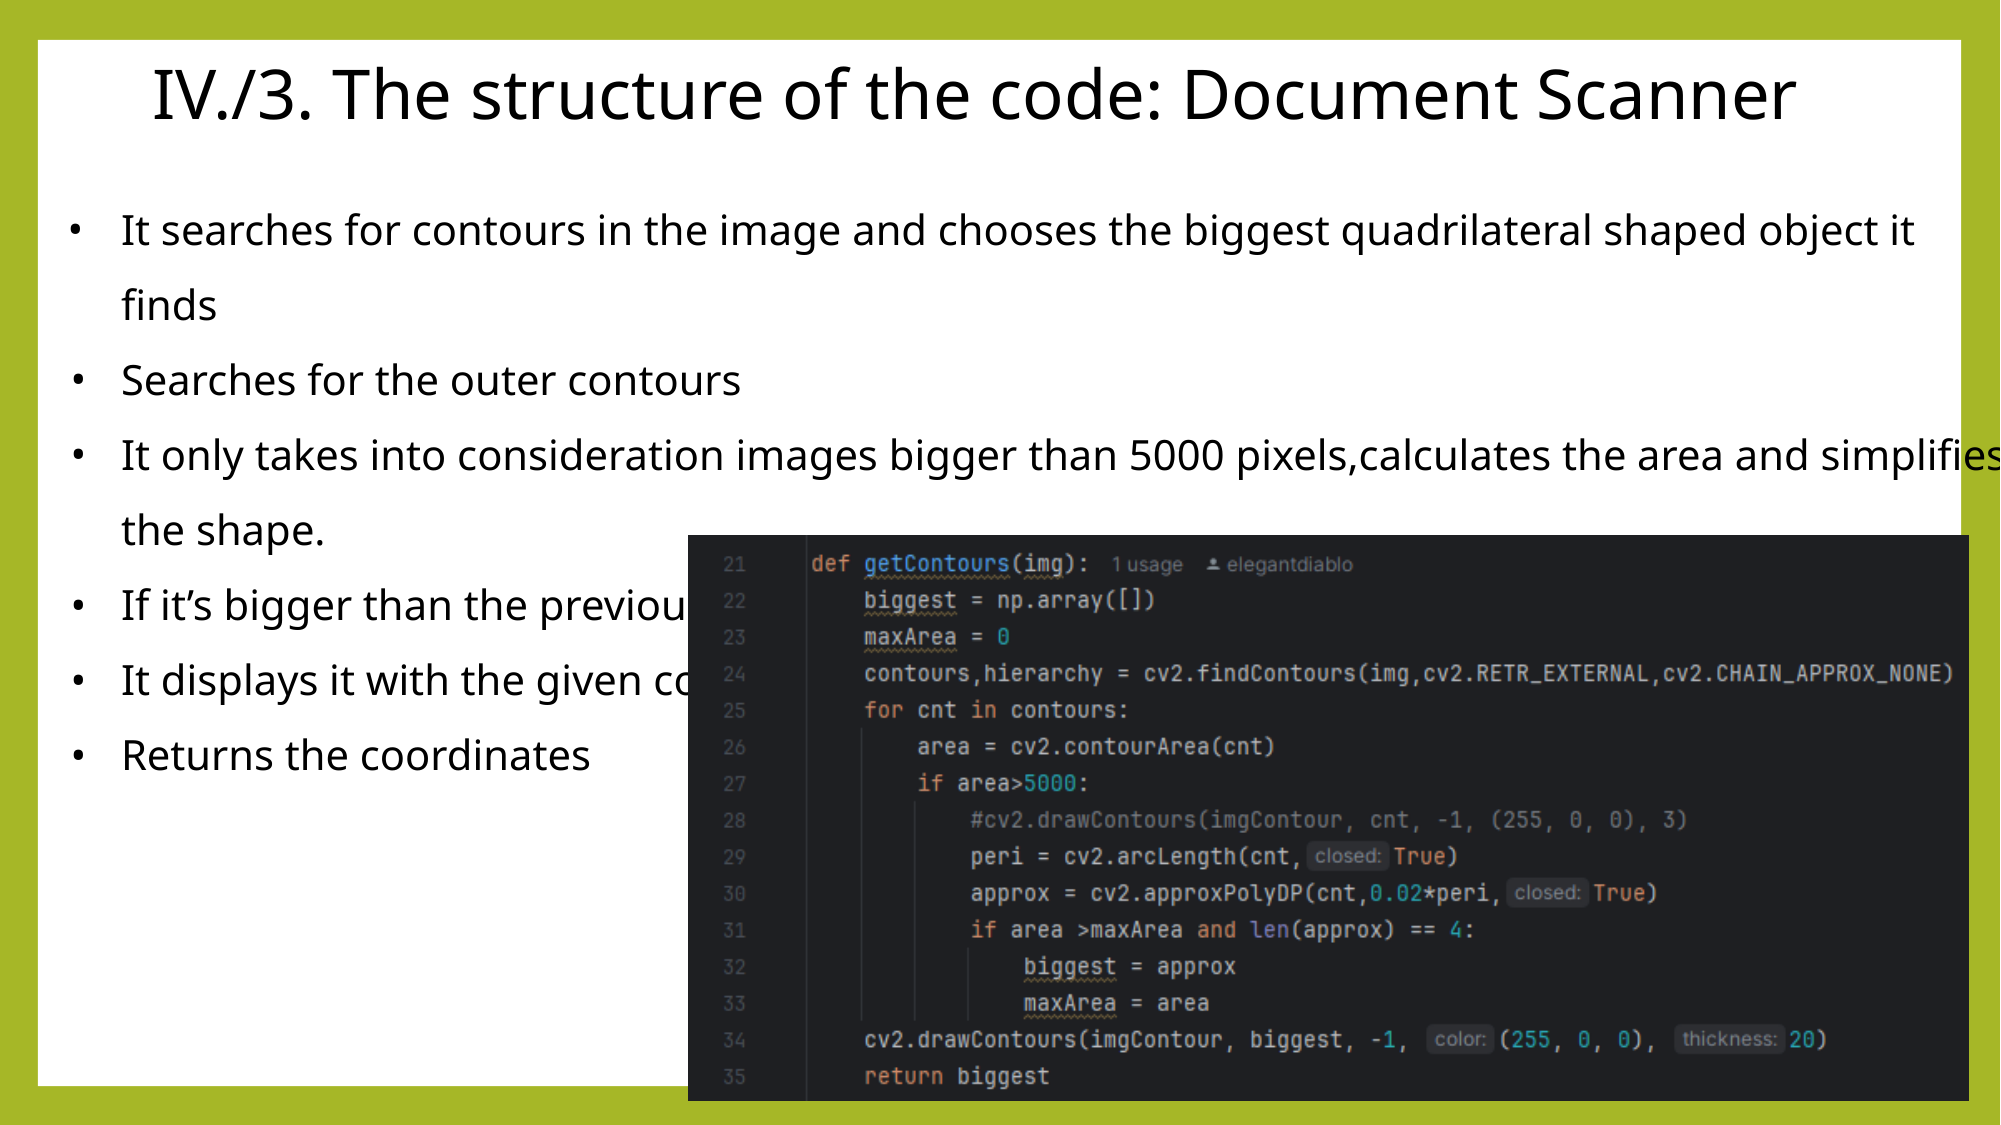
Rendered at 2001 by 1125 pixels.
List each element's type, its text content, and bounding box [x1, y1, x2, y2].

title IV./3. The structure of the code: Document Scanner [137, 33, 1950, 161]
picture [687, 535, 1970, 1102]
list It searches for contours in the image and chooses the biggest quadrilateral shaped object it finds Searches for the outer contours It only takes into consideration images bigger than 5000 pixels,calculates the area and simplifies the shape. If it’s bigger than the previous rectangle shape than it will save it It displays it with the given color Returns the coordinates [31, 170, 2000, 1092]
